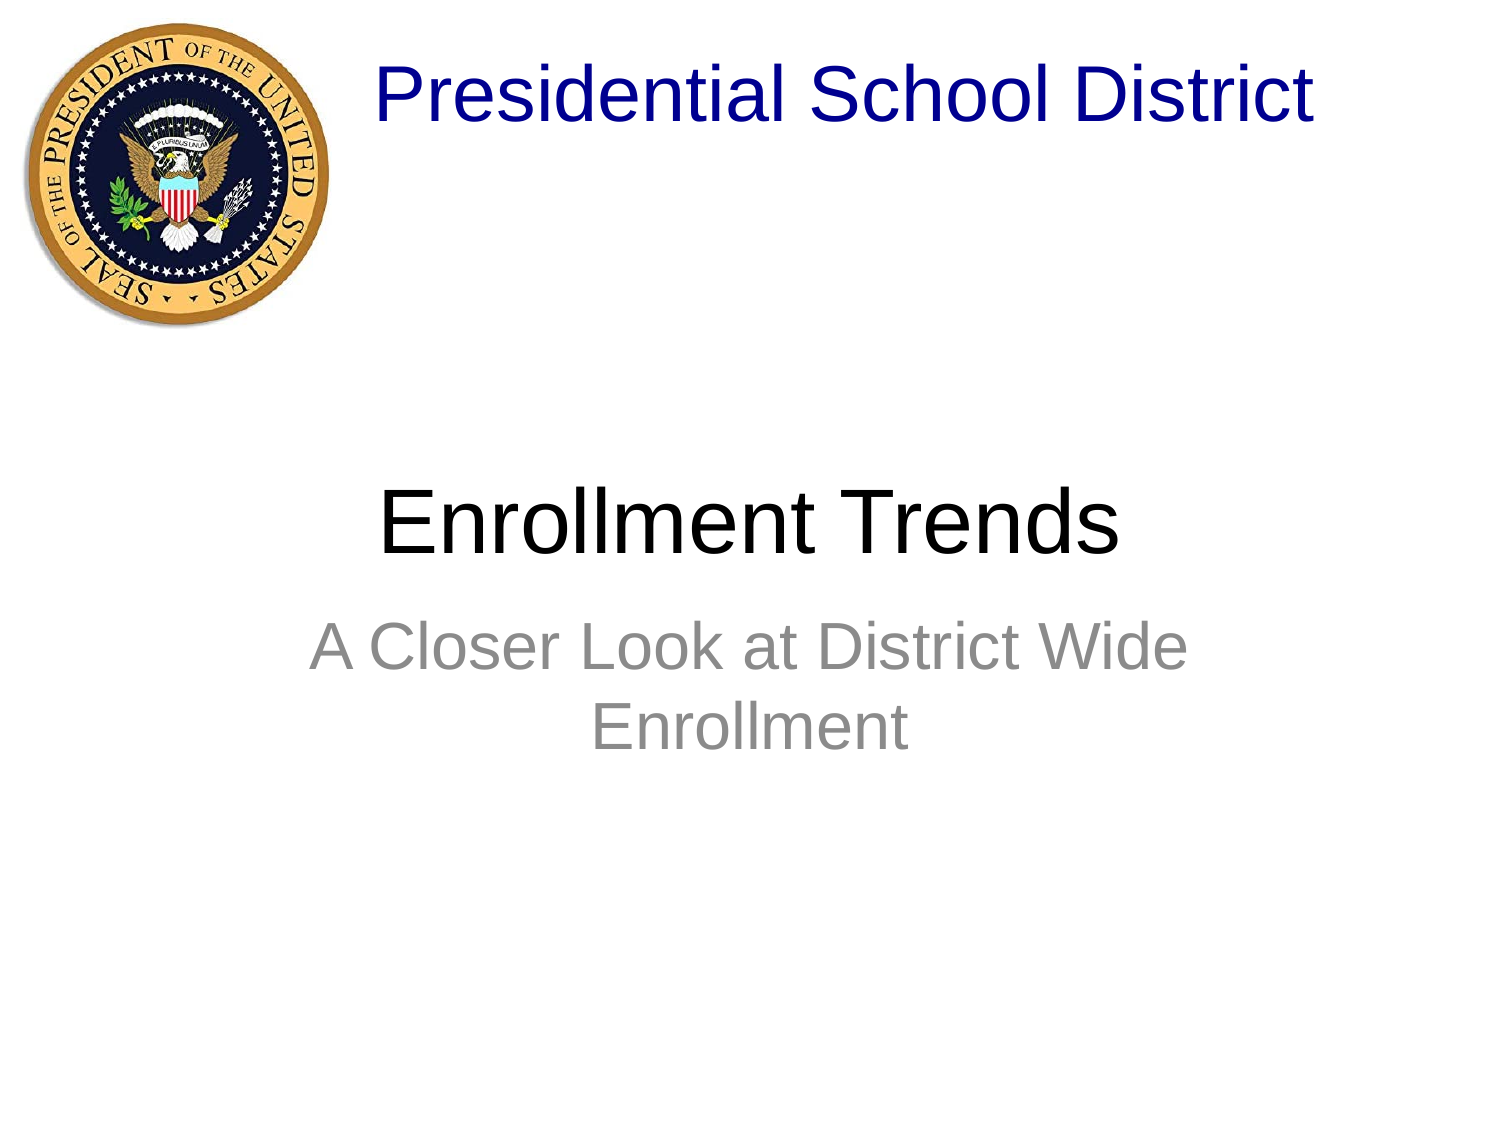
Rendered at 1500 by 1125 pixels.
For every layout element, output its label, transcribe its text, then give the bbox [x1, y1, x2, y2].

text_box Presidential School District [358, 34, 1404, 145]
title Enrollment Trends [112, 396, 1388, 638]
picture [19, 17, 332, 330]
subtitle A Closer Look at District Wide Enrollment [225, 595, 1275, 883]
